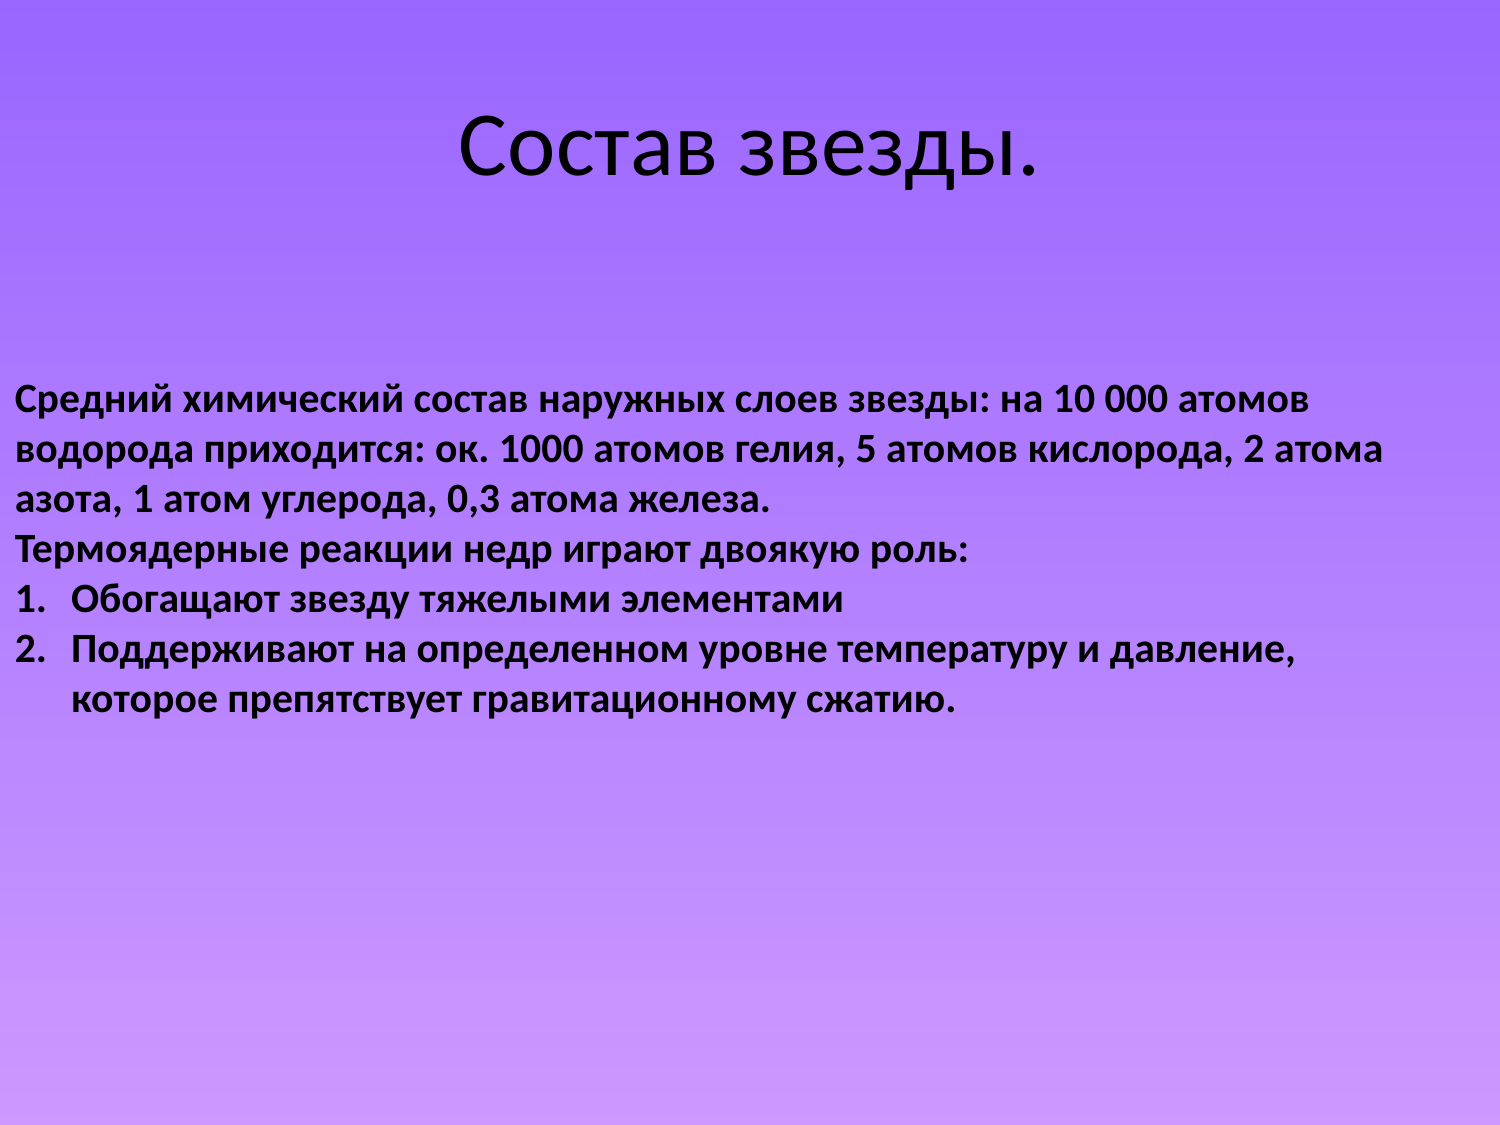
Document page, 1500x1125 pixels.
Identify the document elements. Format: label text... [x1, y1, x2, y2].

text_box Средний химический состав наружных слоев звезды: на 10 000 атомов водорода приходится: ок. 1000 атомов гелия, 5 атомов кислорода, 2 атома азота, 1 атом углерода, 0,3 атома железа. Термоядерные реакции недр играют двоякую роль: Обогащают звезду тяжелыми элементами Поддерживают на определенном уровне температуру и давление, которое препятствует гравитационному сжатию. [0, 363, 1418, 729]
title Состав звезды. [75, 45, 1425, 233]
